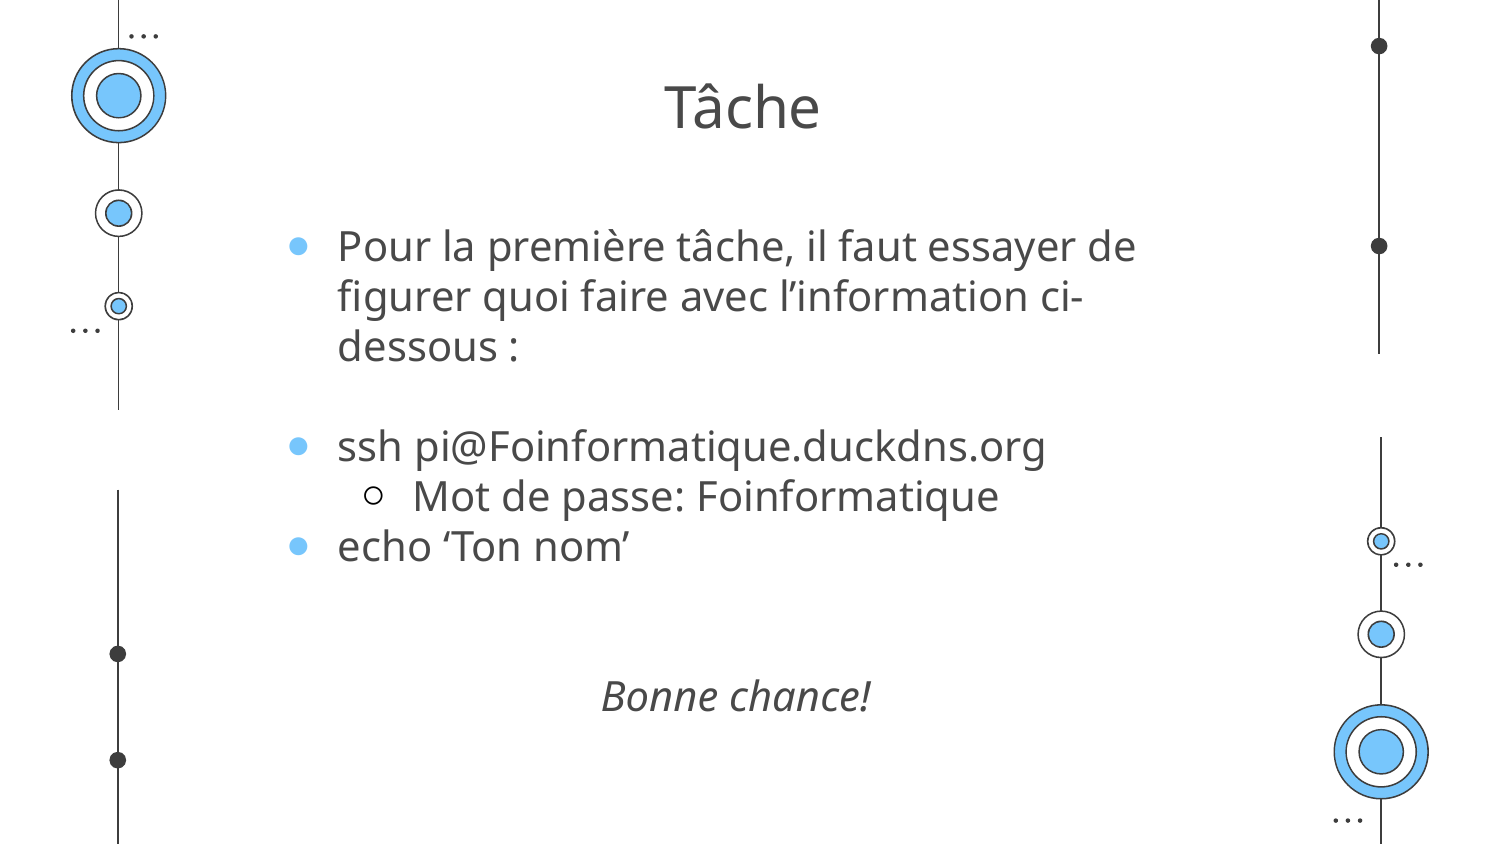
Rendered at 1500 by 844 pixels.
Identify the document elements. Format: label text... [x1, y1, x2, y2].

title Tâche [415, 55, 1086, 150]
list Pour la première tâche, il faut essayer de figurer quoi faire avec l’information ci-dessous : ssh pi@Foinformatique.duckdns.org Mot de passe: Foinformatique echo ‘Ton nom’ Bonne chance! [247, 204, 1201, 783]
